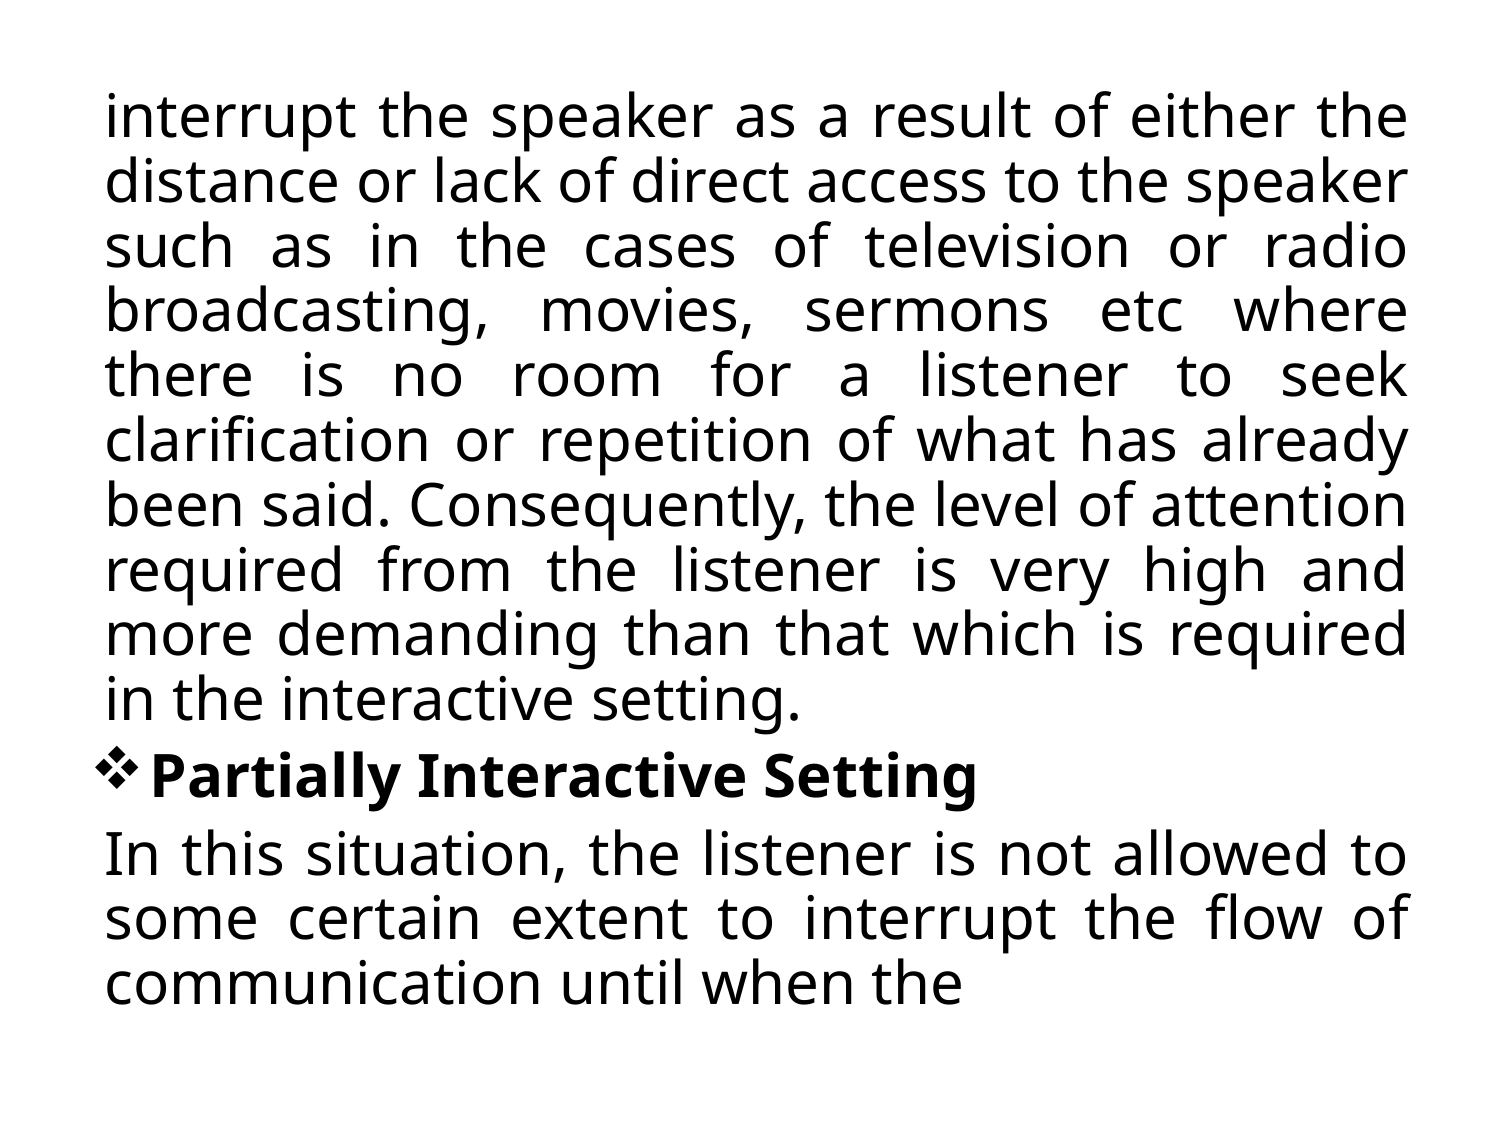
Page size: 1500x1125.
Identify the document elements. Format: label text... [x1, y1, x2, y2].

list interrupt the speaker as a result of either the distance or lack of direct access to the speaker such as in the cases of television or radio broadcasting, movies, sermons etc where there is no room for a listener to seek clarification or repetition of what has already been said. Consequently, the level of attention required from the listener is very high and more demanding than that which is required in the interactive setting. Partially Interactive Setting In this situation, the listener is not allowed to some certain extent to interrupt the flow of communication until when the [75, 78, 1425, 1047]
